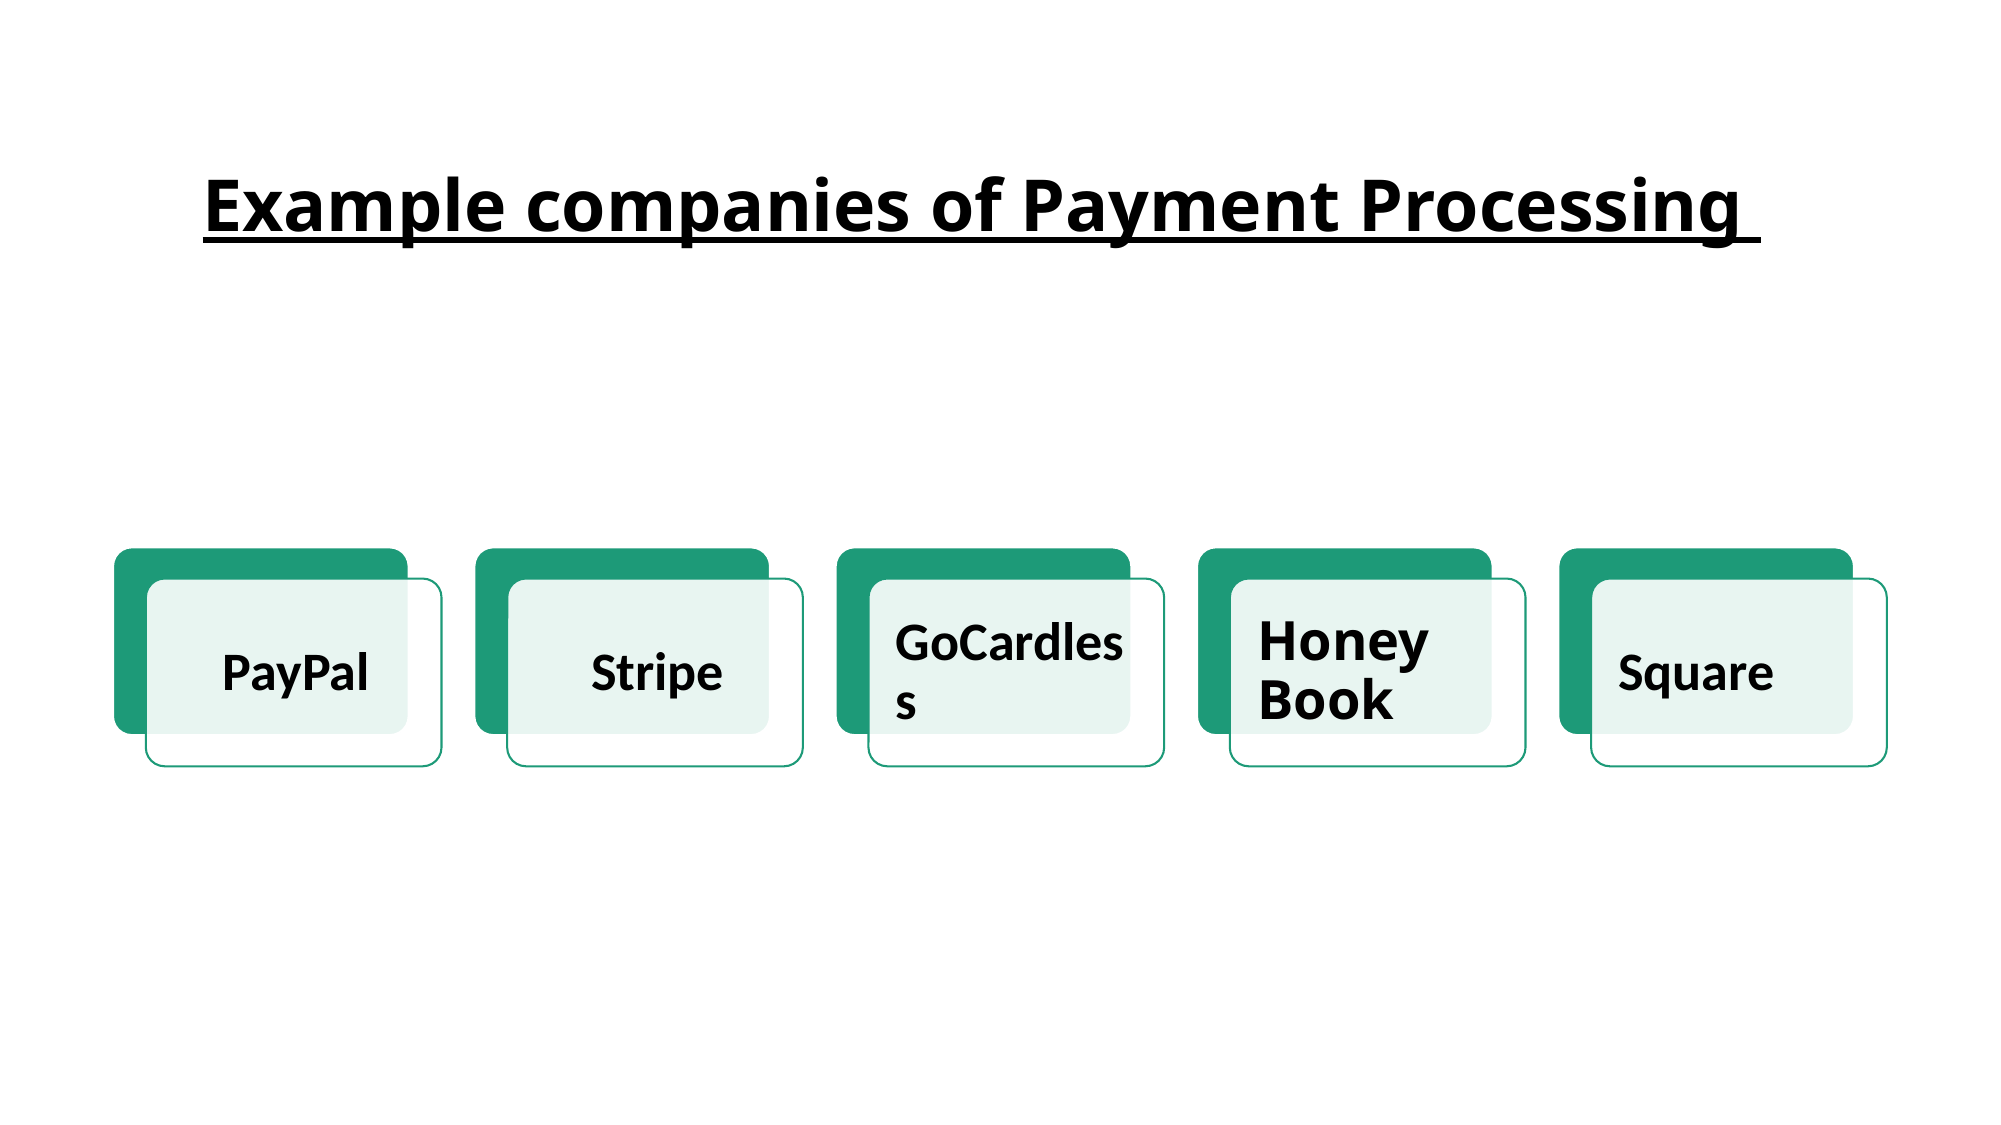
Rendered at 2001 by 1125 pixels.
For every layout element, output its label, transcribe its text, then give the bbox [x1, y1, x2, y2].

title Example companies of Payment Processing [187, 162, 1813, 275]
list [112, 350, 1888, 964]
